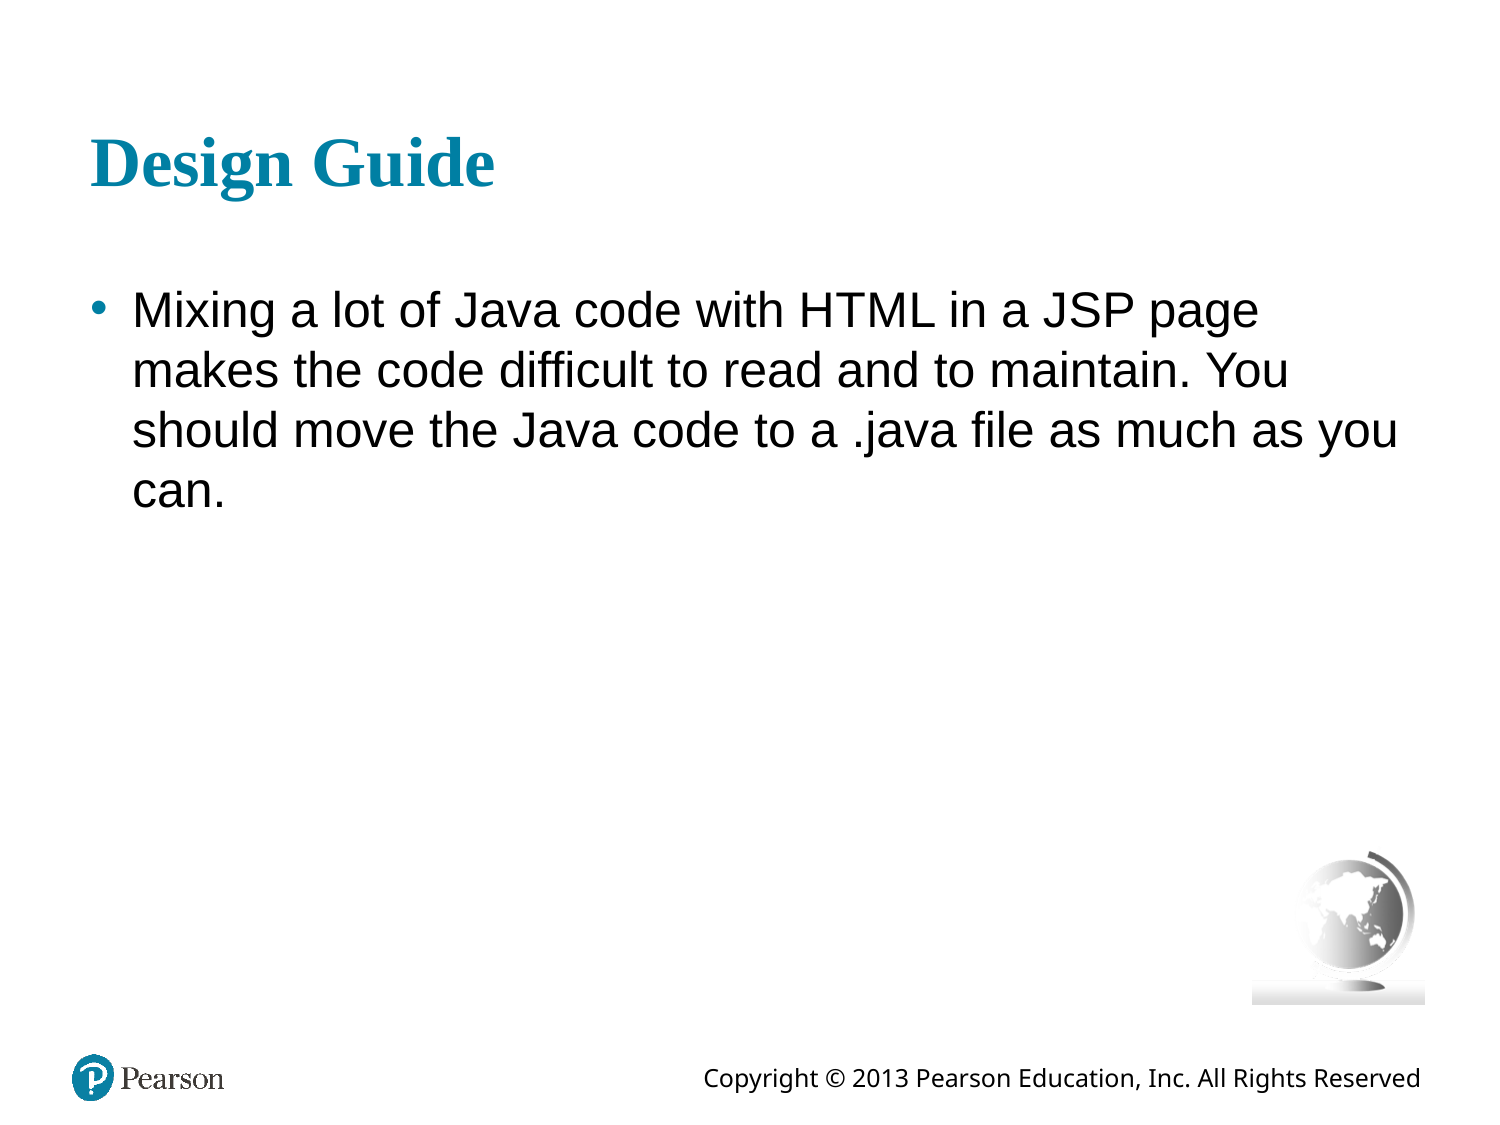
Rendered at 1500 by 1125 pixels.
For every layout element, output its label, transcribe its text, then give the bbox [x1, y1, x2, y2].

picture [99, 1054, 224, 1101]
picture [72, 1054, 88, 1070]
picture [72, 1088, 82, 1101]
list Mixing a lot of Java code with H T M L in a J S P page makes the code difficult to read and to maintain. You should move the Java code to a .java file as much as you can. [75, 262, 1425, 1005]
title Design Guide [75, 35, 1425, 216]
picture [81, 1063, 106, 1088]
